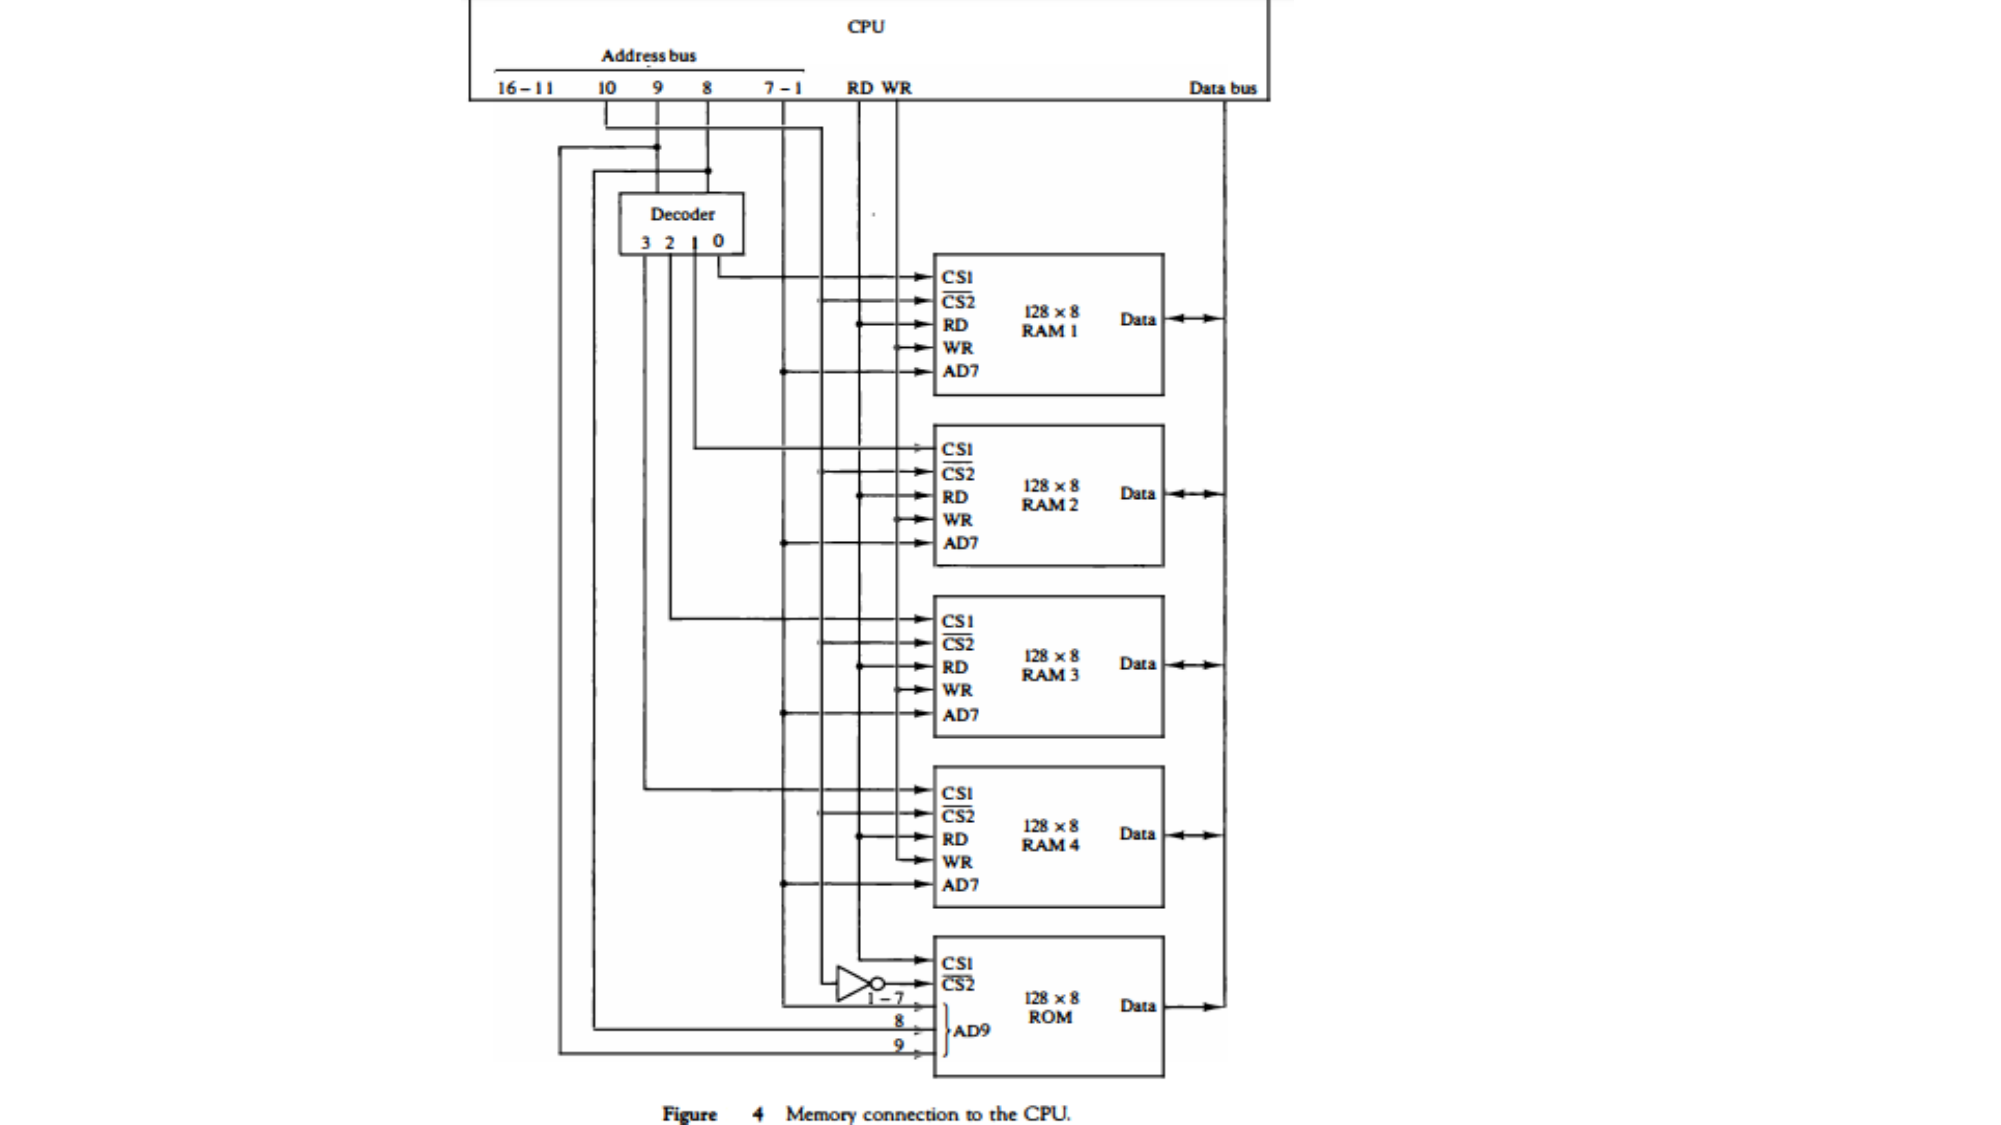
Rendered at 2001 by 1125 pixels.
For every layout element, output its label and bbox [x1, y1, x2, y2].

picture [460, 0, 1294, 1125]
